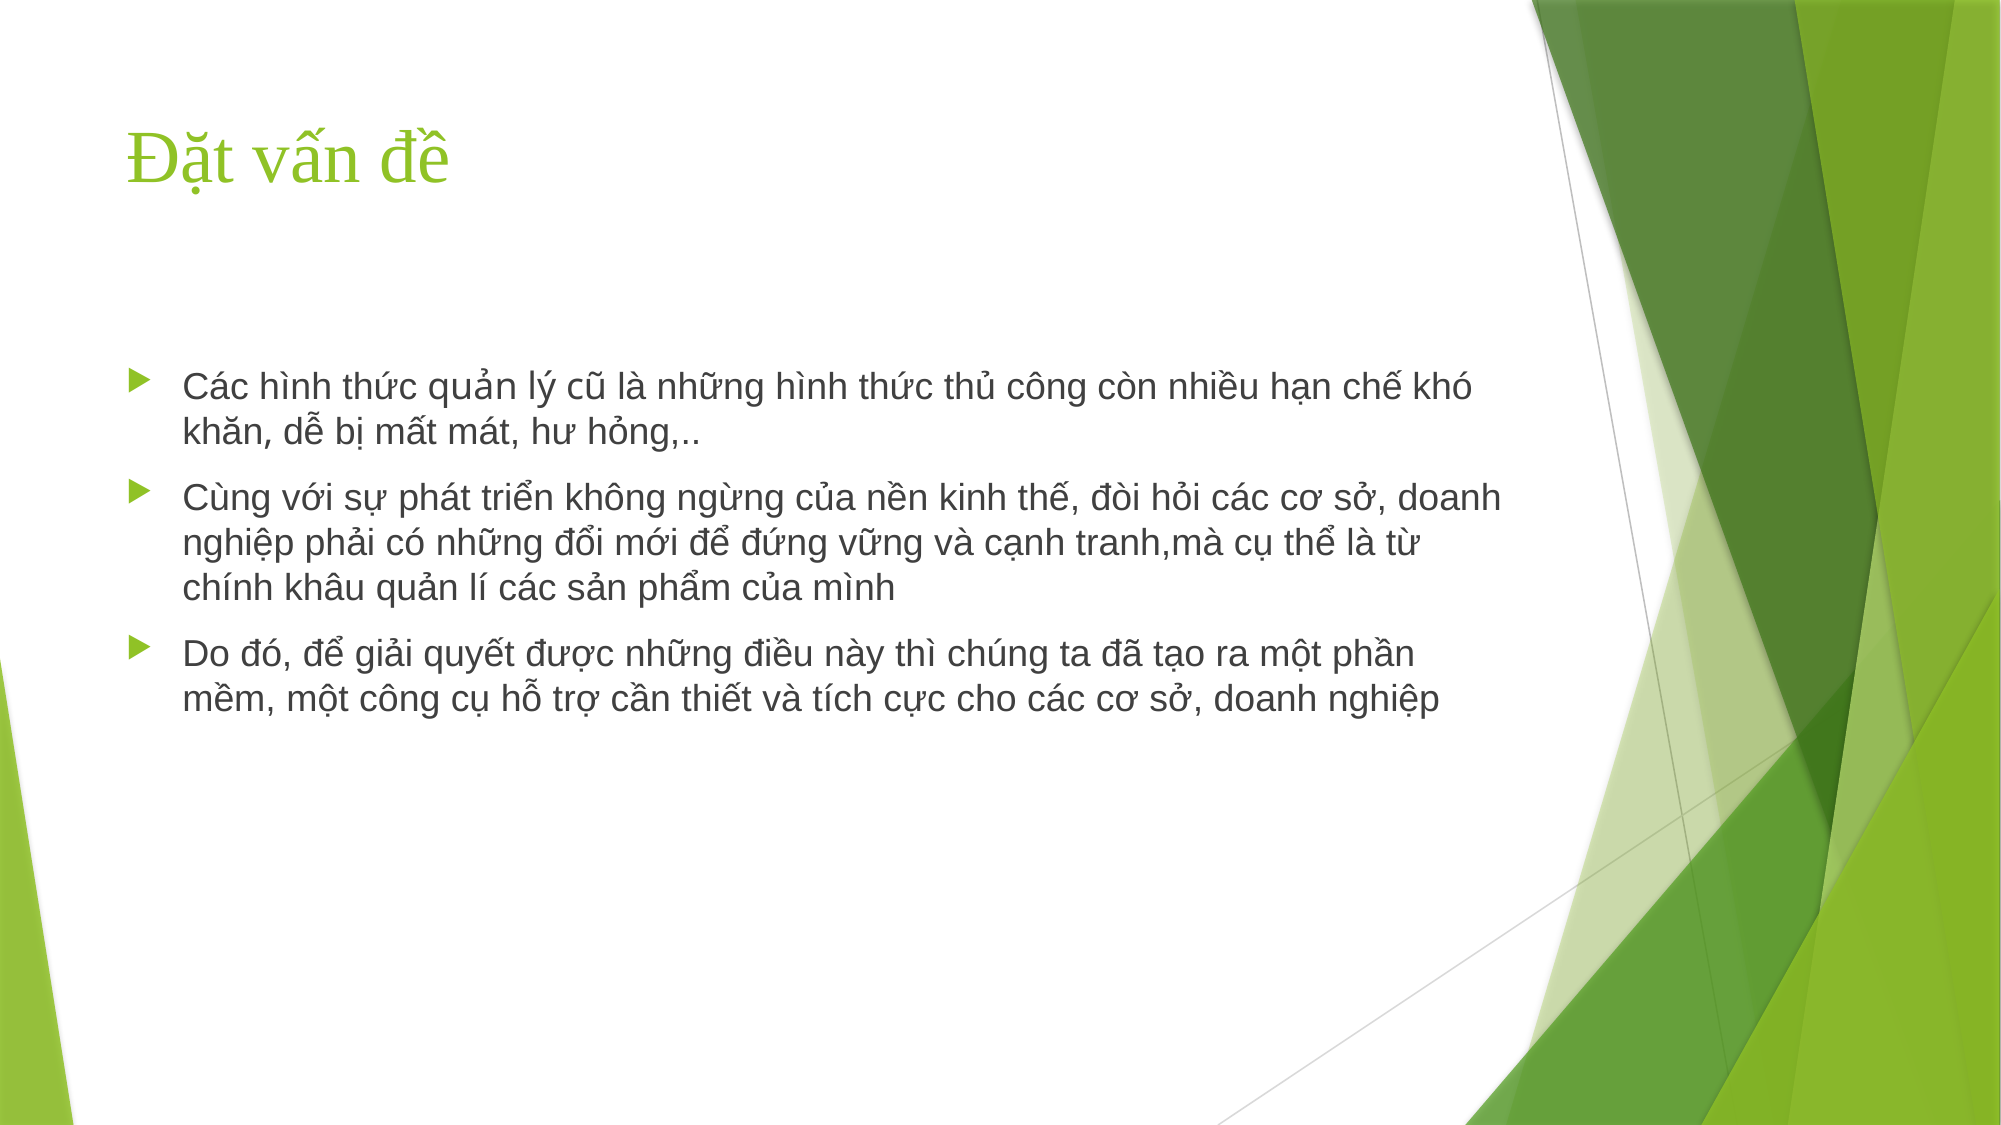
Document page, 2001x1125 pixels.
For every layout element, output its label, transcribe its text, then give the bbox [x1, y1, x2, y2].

list Các hình thức quản lý cũ là những hình thức thủ công còn nhiều hạn chế khó khăn, dễ bị mất mát, hư hỏng,.. Cùng với sự phát triển không ngừng của nền kinh thế, đòi hỏi các cơ sở, doanh nghiệp phải có những đổi mới để đứng vững và cạnh tranh,mà cụ thể là từ chính khâu quản lí các sản phẩm của mình Do đó, để giải quyết được những điều này thì chúng ta đã tạo ra một phần mềm, một công cụ hỗ trợ cần thiết và tích cực cho các cơ sở, doanh nghiệp [111, 354, 1522, 992]
title Đặt vấn đề [111, 99, 1522, 317]
